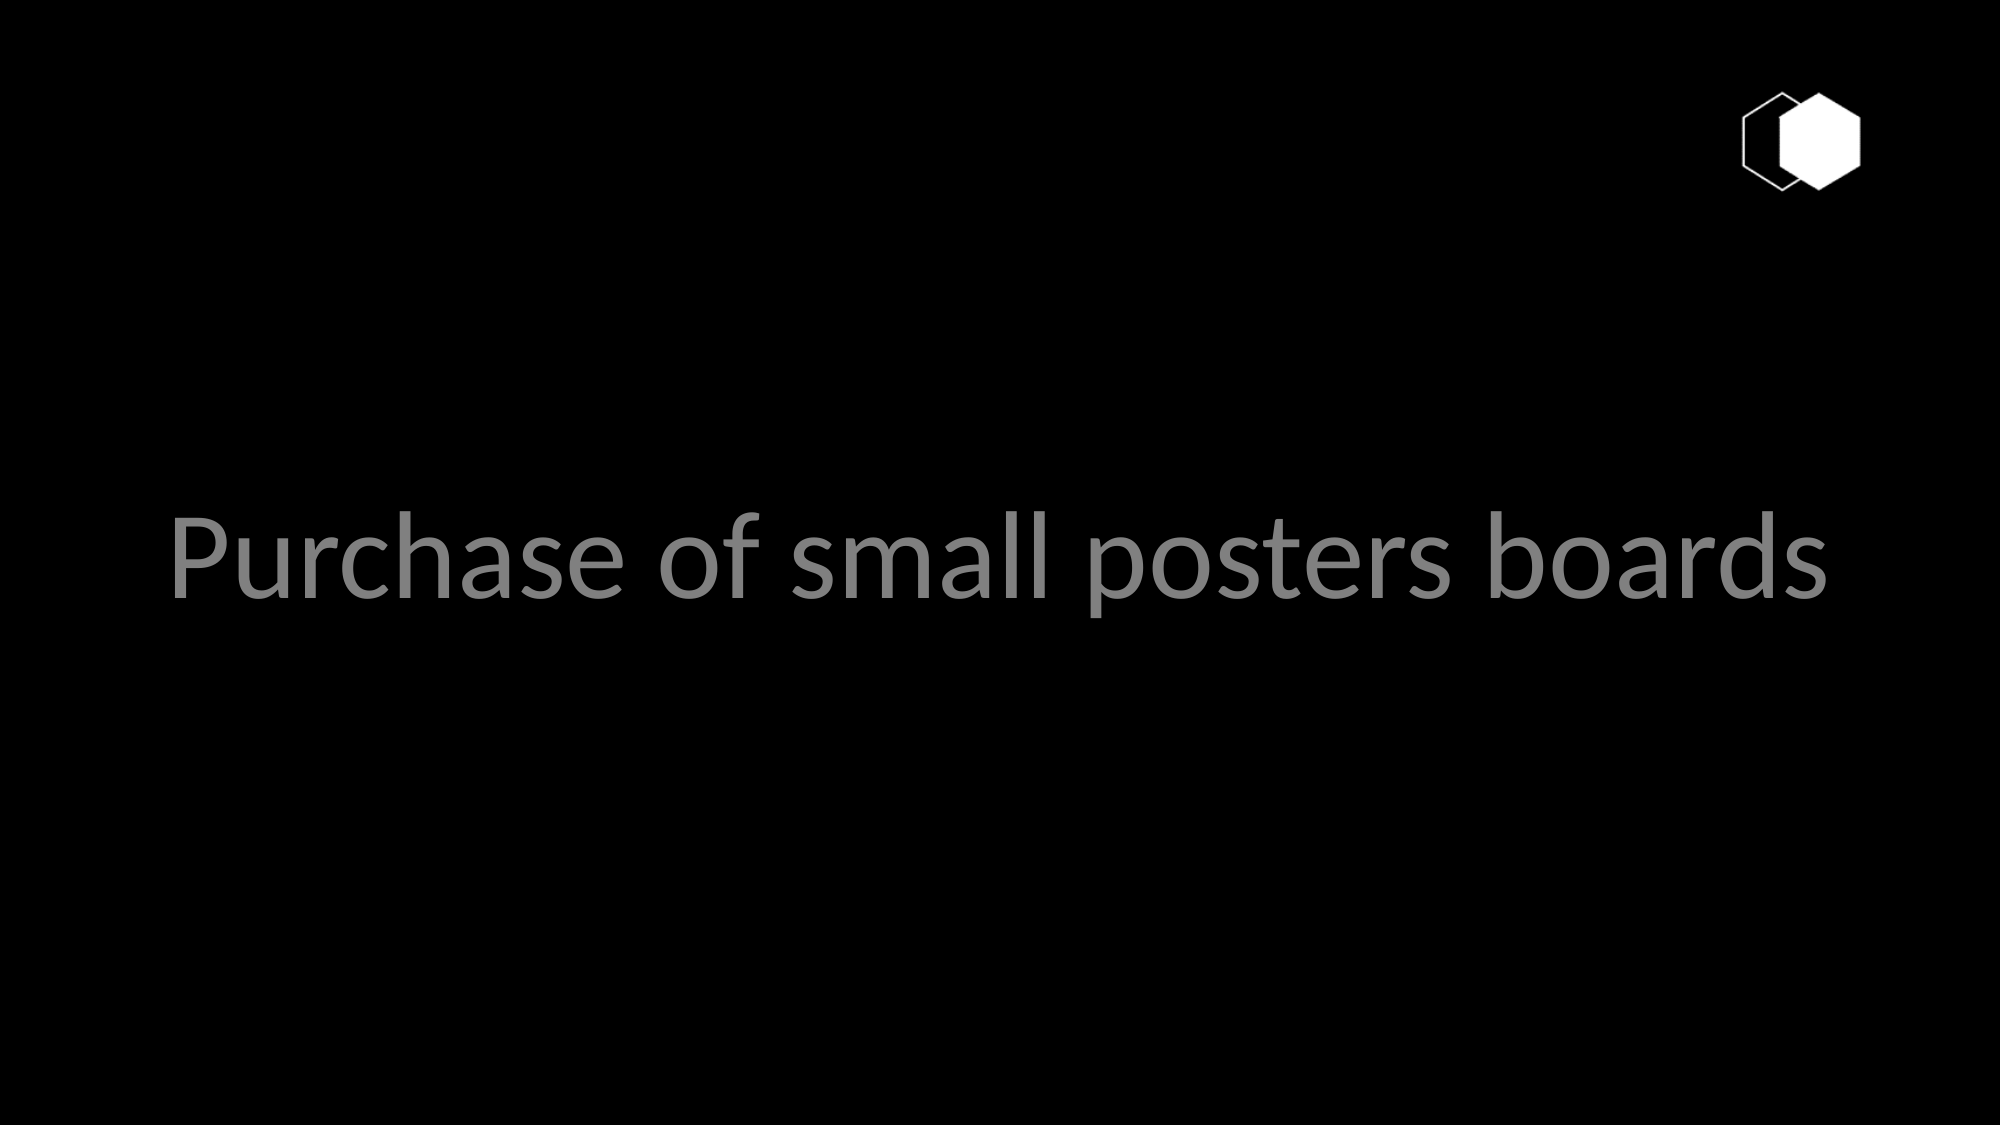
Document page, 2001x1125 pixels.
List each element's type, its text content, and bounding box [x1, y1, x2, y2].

list Purchase of small posters boards [137, 482, 1863, 643]
picture [1619, 33, 1975, 233]
